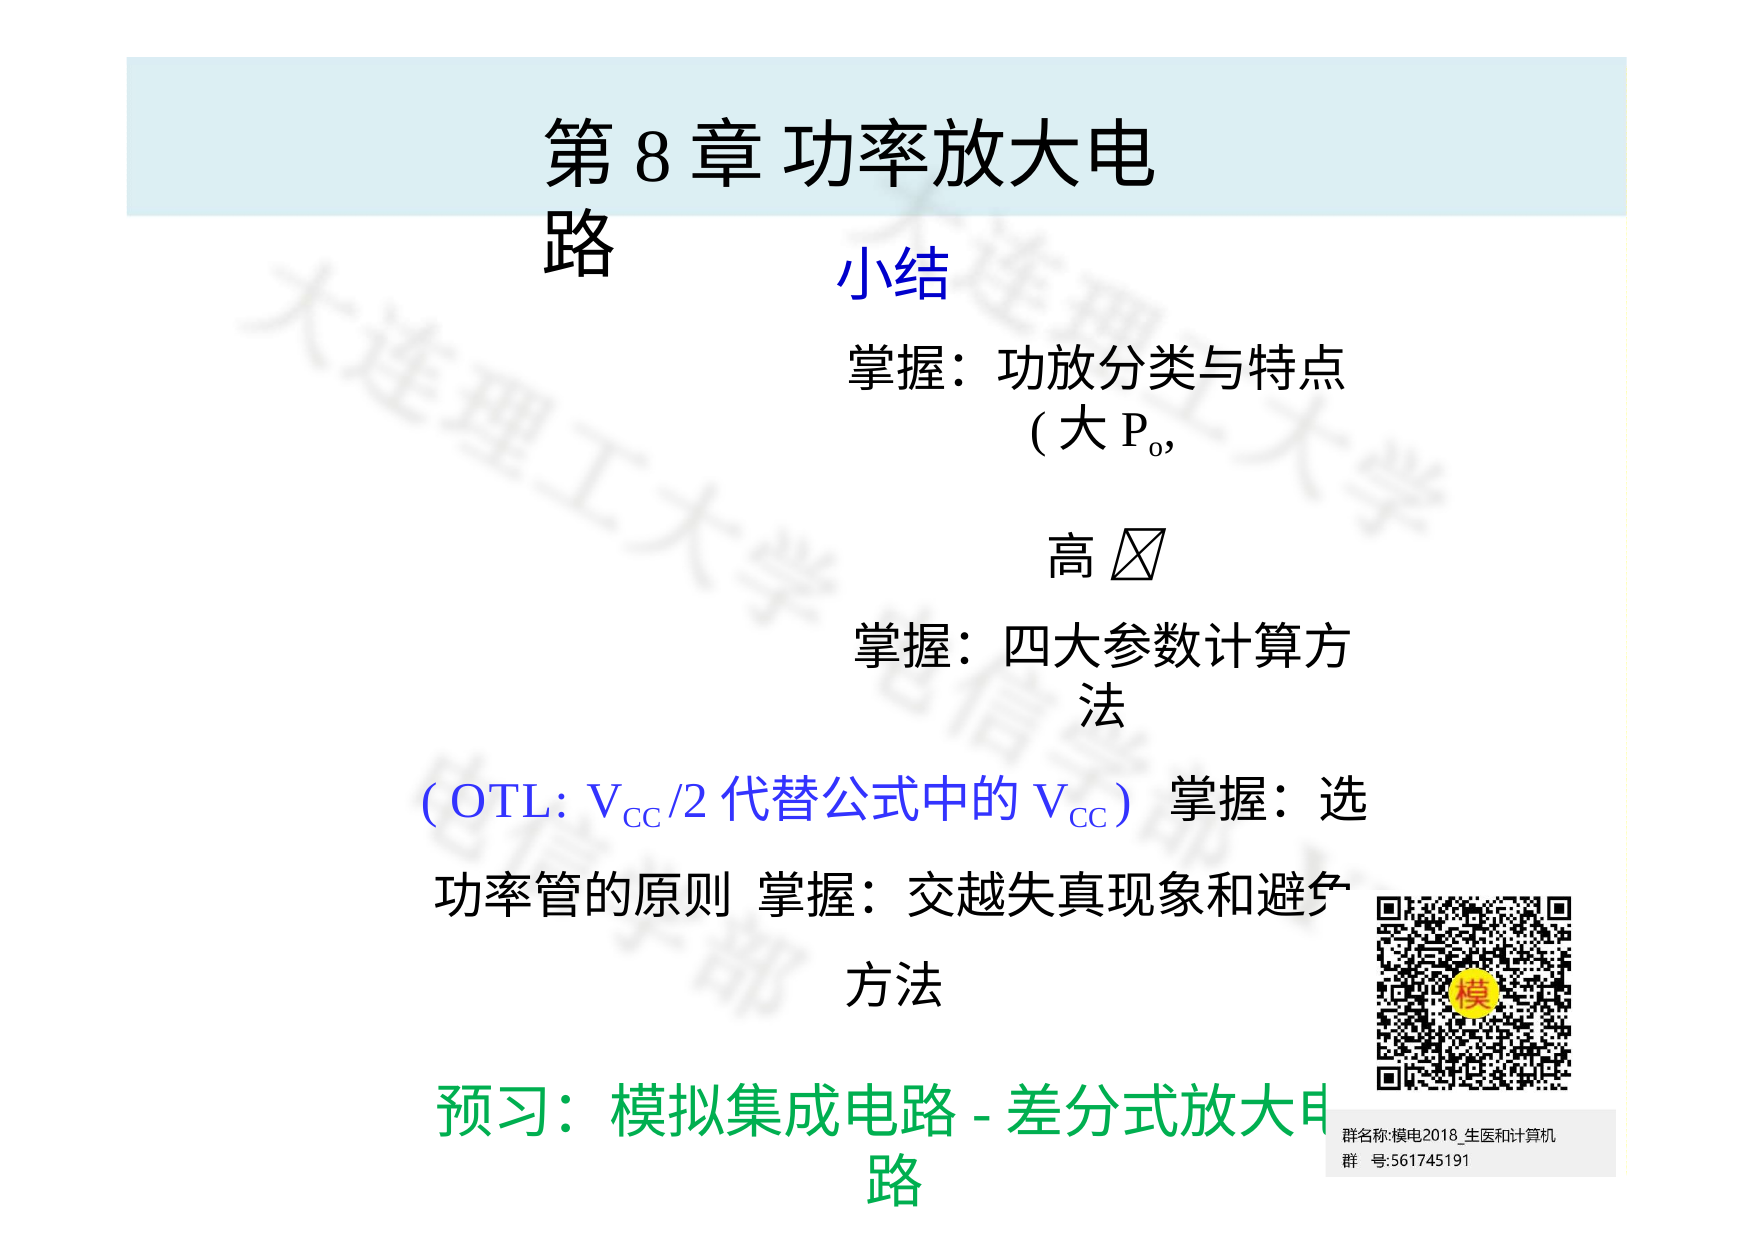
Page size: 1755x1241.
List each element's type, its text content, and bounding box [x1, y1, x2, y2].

text_box 小结 掌握：功放分类与特点(大Po, 高  掌握：四大参数计算方法 ( OTL: VCC /2代替公式中的VCC ) 掌握：选功率管的原则 掌握：交越失真现象和避免方法 预习：模拟集成电路-差分式放大电路 作业 P408: 8.4.3, 8.4.5 [416, 236, 1373, 1241]
text_box [1325, 890, 1616, 1177]
picture [126, 57, 1627, 1176]
title 第8章 功率放大电路 [539, 106, 1202, 236]
